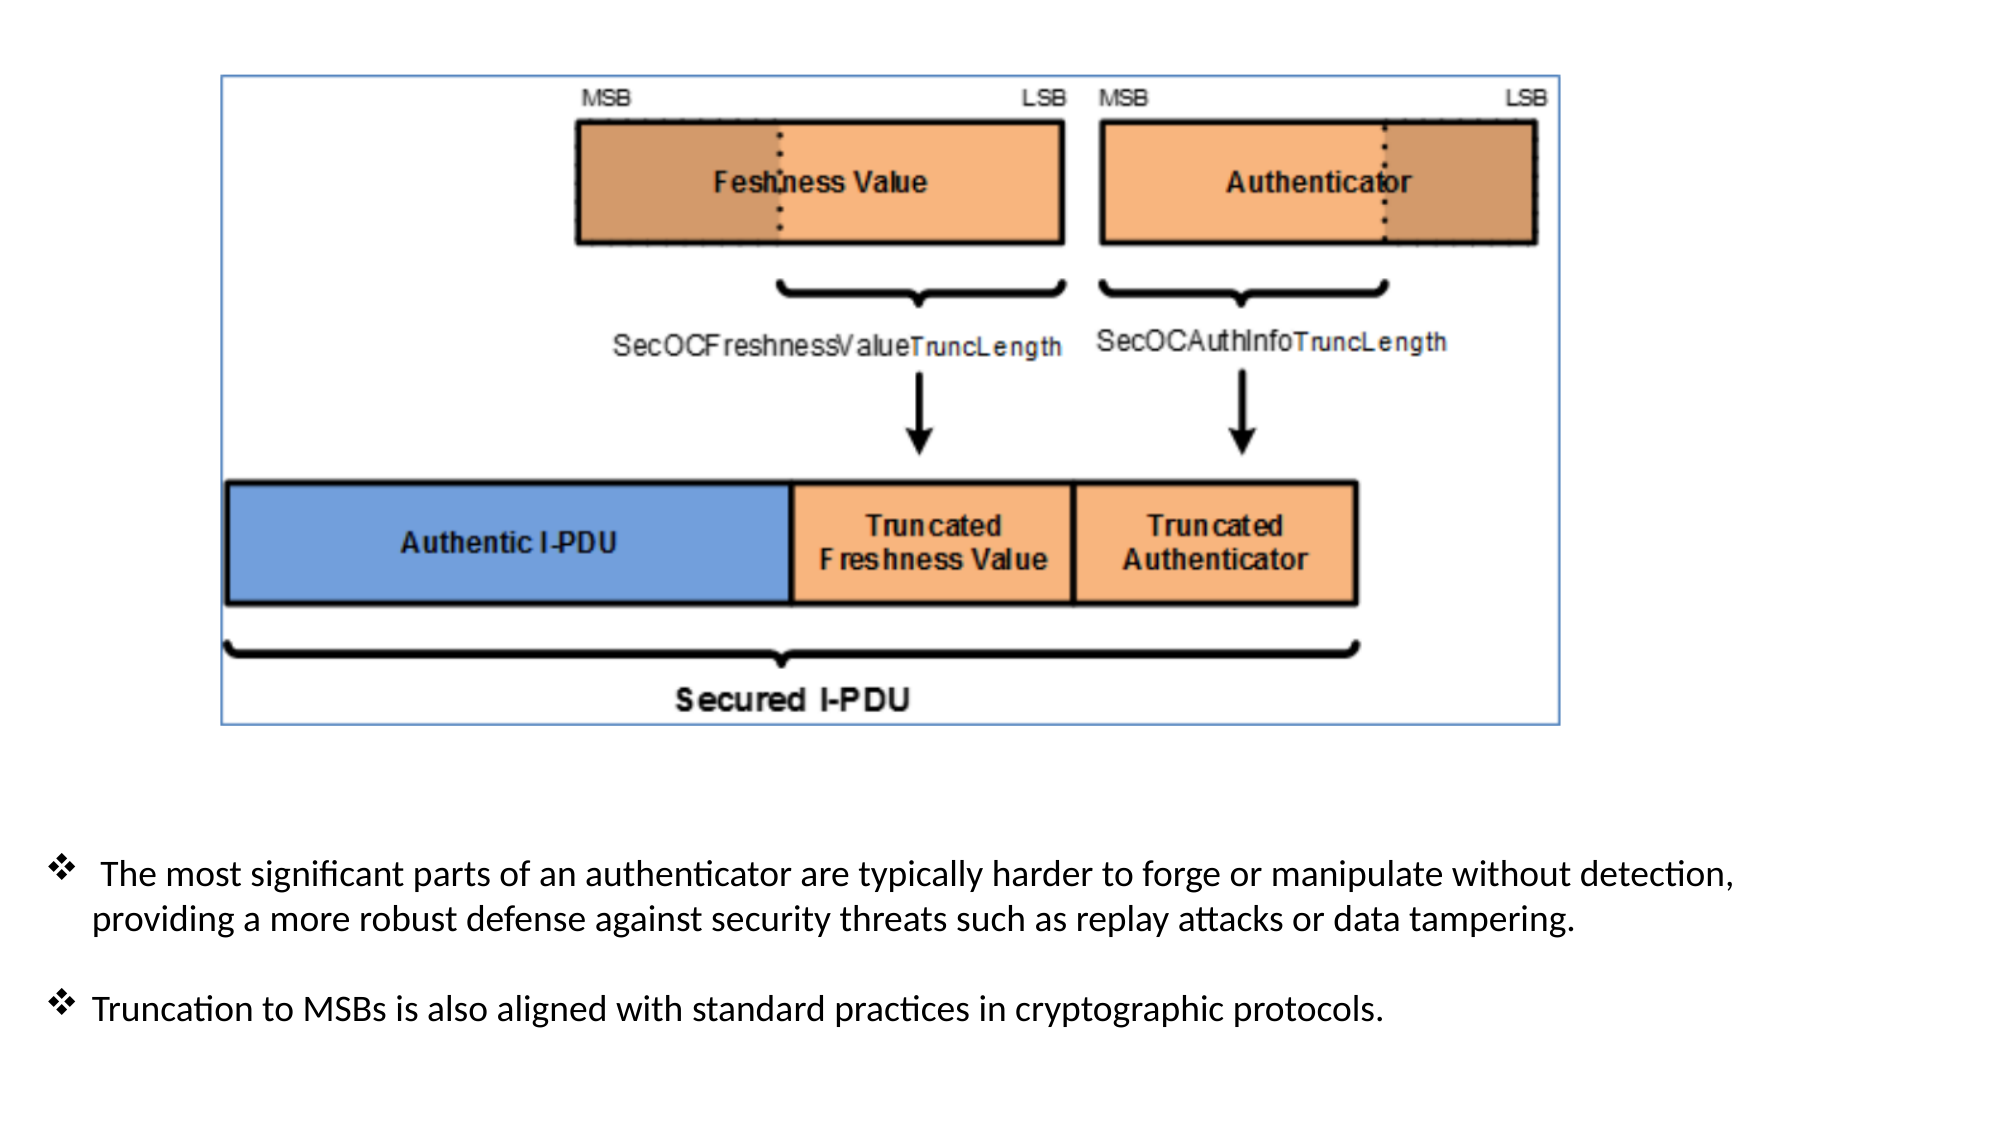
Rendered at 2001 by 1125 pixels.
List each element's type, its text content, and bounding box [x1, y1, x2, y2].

text_box The most significant parts of an authenticator are typically harder to forge or manipulate without detection, providing a more robust defense against security threats such as replay attacks or data tampering. Truncation to MSBs is also aligned with standard practices in cryptographic protocols. [30, 842, 1800, 1077]
picture [218, 71, 1567, 732]
